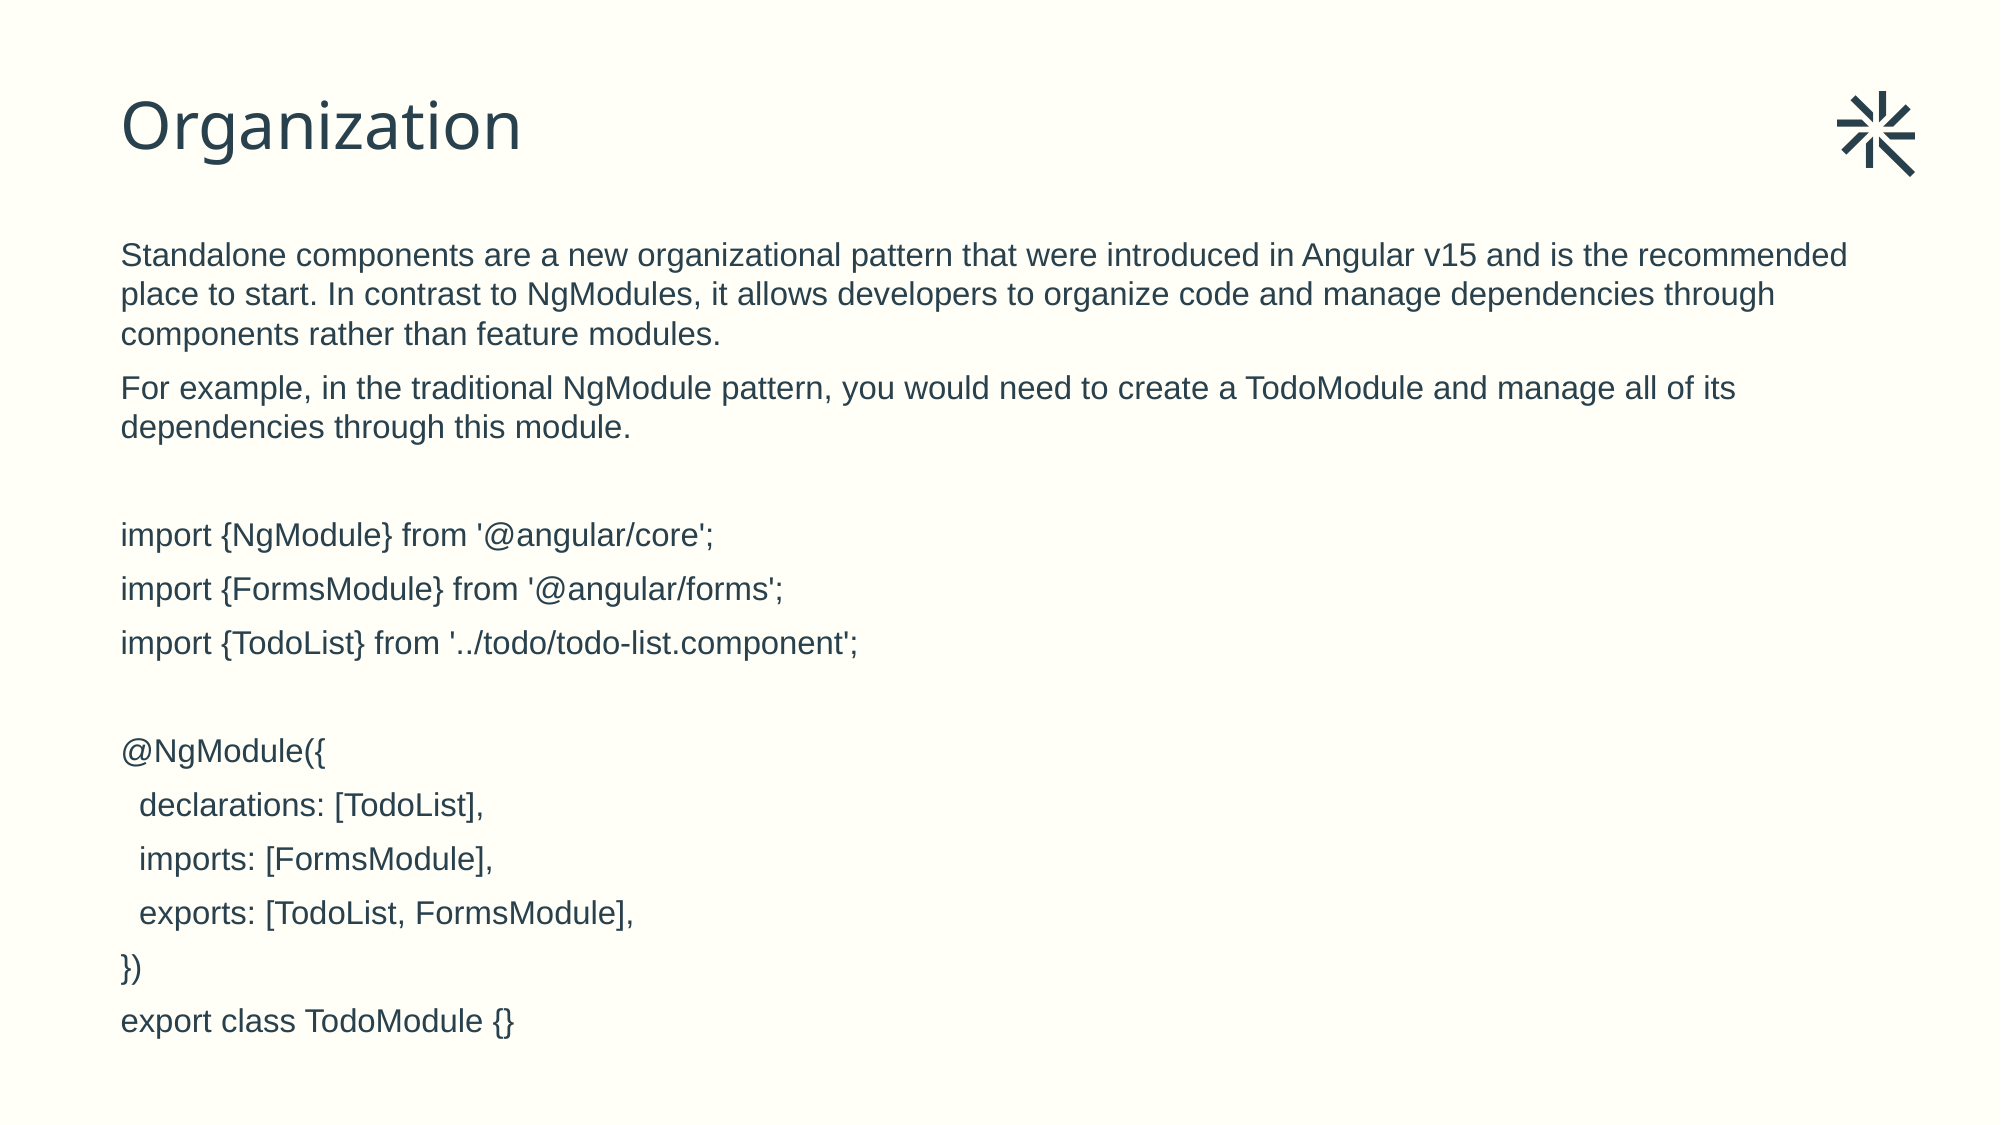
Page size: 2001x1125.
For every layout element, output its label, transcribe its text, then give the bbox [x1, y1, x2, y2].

picture [1837, 91, 1915, 177]
title Organization [112, 90, 1773, 181]
list Standalone components are a new organizational pattern that were introduced in Angular v15 and is the recommended place to start. In contrast to NgModules, it allows developers to organize code and manage dependencies through components rather than feature modules. For example, in the traditional NgModule pattern, you would need to create a TodoModule and manage all of its dependencies through this module. import {NgModule} from '@angular/core'; import {FormsModule} from '@angular/forms'; import {TodoList} from '../todo/todo-list.component'; @NgModule({ declarations: [TodoList], imports: [FormsModule], exports: [TodoList, FormsModule], }) export class TodoModule {} [112, 225, 1888, 1038]
